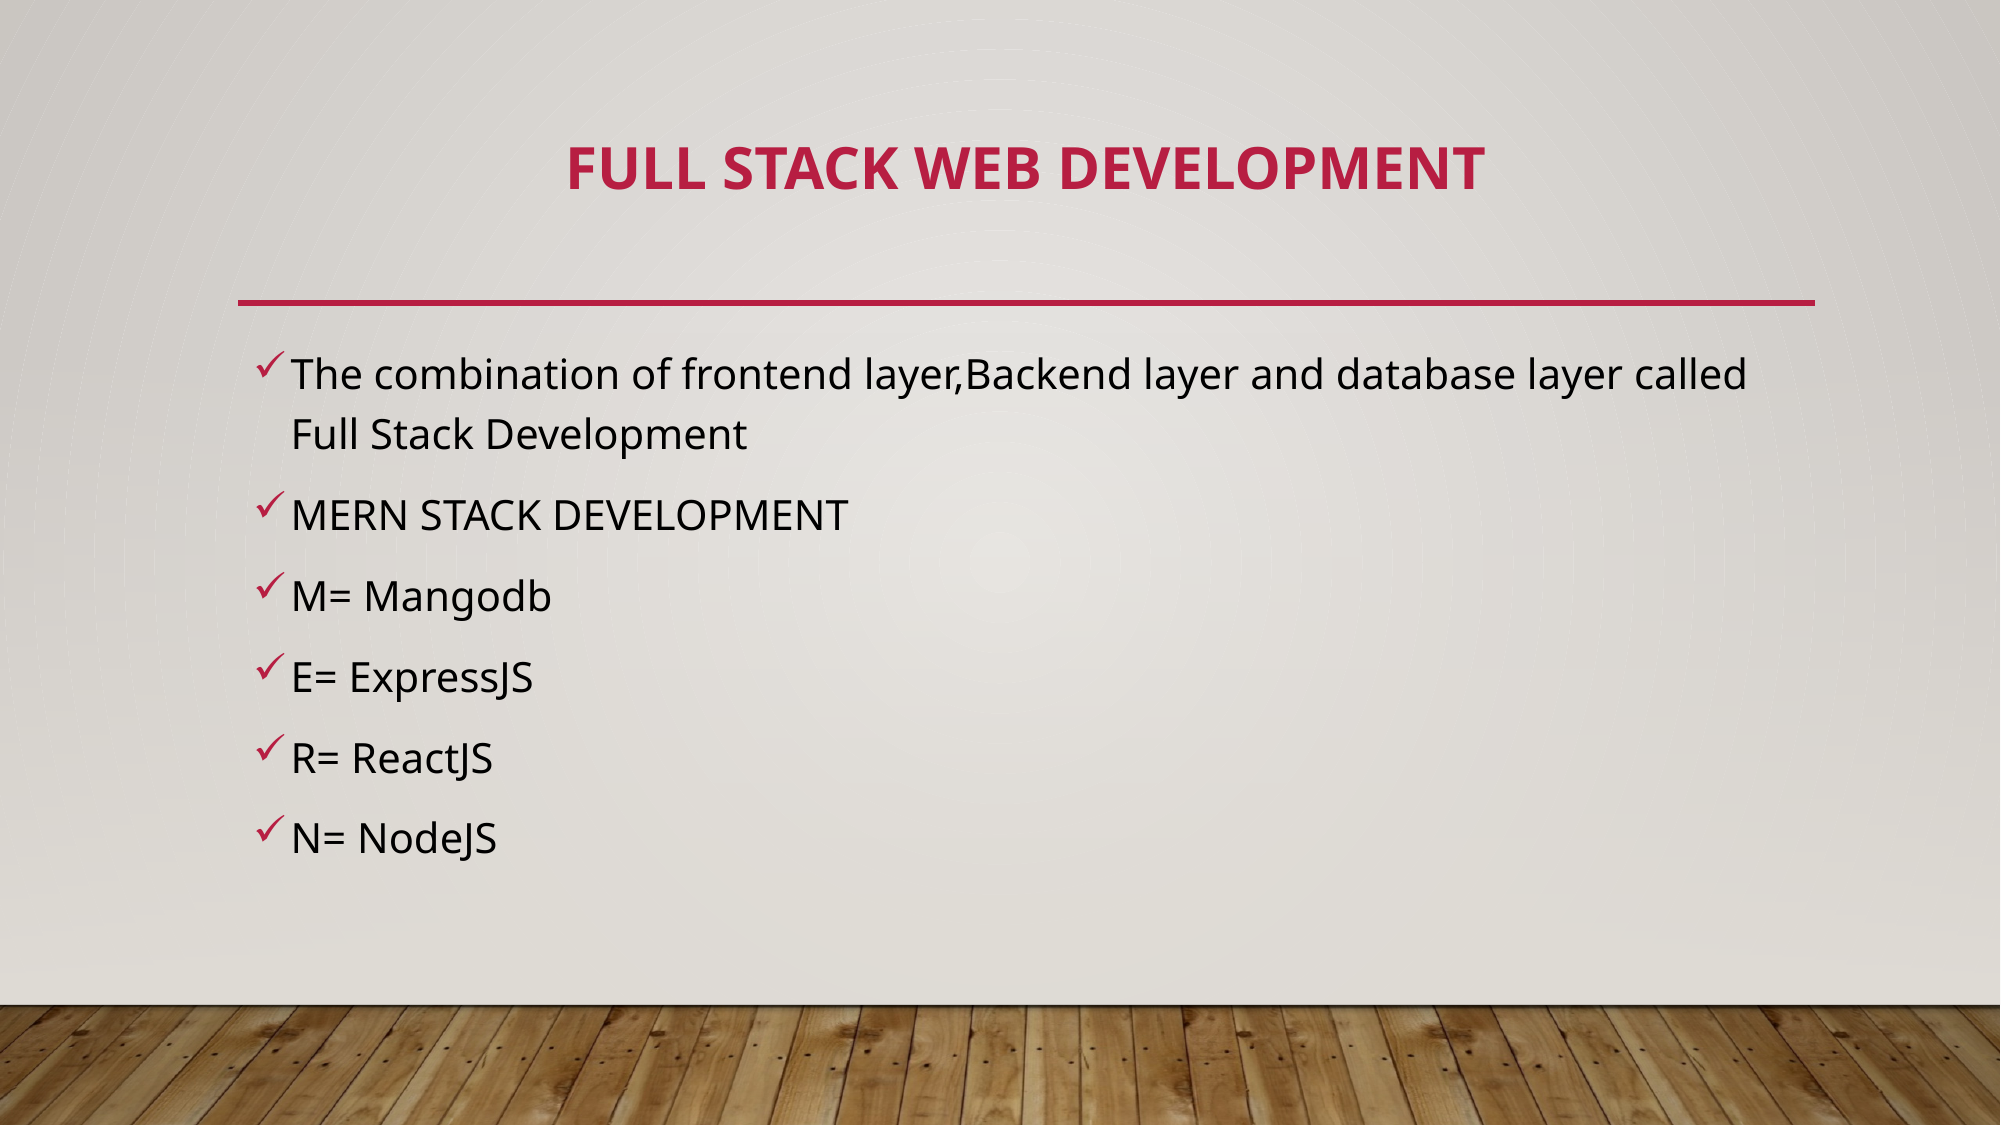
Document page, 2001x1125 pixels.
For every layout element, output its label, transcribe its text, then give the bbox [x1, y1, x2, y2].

list The combination of frontend layer,Backend layer and database layer called Full Stack Development MERN STACK DEVELOPMENT M= Mangodb E= ExpressJS R= ReactJS N= NodeJS [238, 330, 1814, 897]
picture [0, 1005, 2000, 1125]
title Full stack web development [238, 131, 1814, 305]
